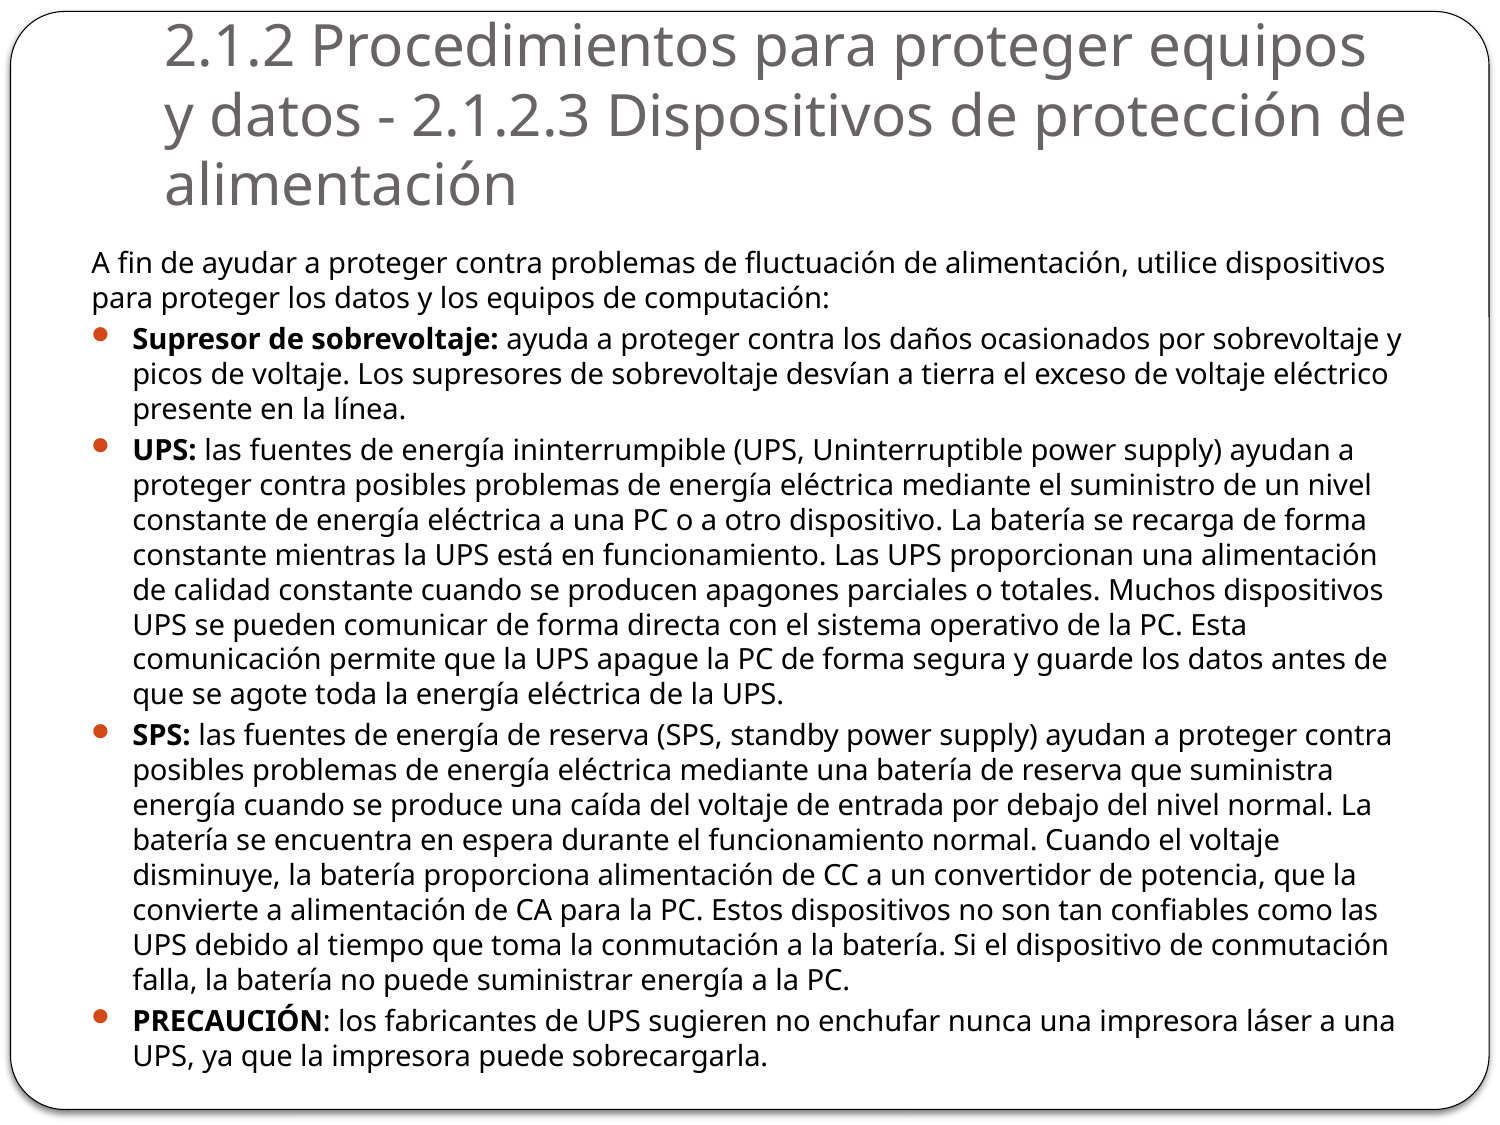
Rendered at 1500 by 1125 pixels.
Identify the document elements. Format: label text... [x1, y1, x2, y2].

title 2.1.2 Procedimientos para proteger equipos y datos - 2.1.2.3 Dispositivos de protección de alimentación [150, 0, 1425, 233]
list A fin de ayudar a proteger contra problemas de fluctuación de alimentación, utilice dispositivos para proteger los datos y los equipos de computación: Supresor de sobrevoltaje: ayuda a proteger contra los daños ocasionados por sobrevoltaje y picos de voltaje. Los supresores de sobrevoltaje desvían a tierra el exceso de voltaje eléctrico presente en la línea. UPS: las fuentes de energía ininterrumpible (UPS, Uninterruptible power supply) ayudan a proteger contra posibles problemas de energía eléctrica mediante el suministro de un nivel constante de energía eléctrica a una PC o a otro dispositivo. La batería se recarga de forma constante mientras la UPS está en funcionamiento. Las UPS proporcionan una alimentación de calidad constante cuando se producen apagones parciales o totales. Muchos dispositivos UPS se pueden comunicar de forma directa con el sistema operativo de la PC. Esta comunicación permite que la UPS apague la PC de forma segura y guarde los datos antes de que se agote toda la energía eléctrica de la UPS. SPS: las fuentes de energía de reserva (SPS, standby power supply) ayudan a proteger contra posibles problemas de energía eléctrica mediante una batería de reserva que suministra energía cuando se produce una caída del voltaje de entrada por debajo del nivel normal. La batería se encuentra en espera durante el funcionamiento normal. Cuando el voltaje disminuye, la batería proporciona alimentación de CC a un convertidor de potencia, que la convierte a alimentación de CA para la PC. Estos dispositivos no son tan confiables como las UPS debido al tiempo que toma la conmutación a la batería. Si el dispositivo de conmutación falla, la batería no puede suministrar energía a la PC. PRECAUCIÓN: los fabricantes de UPS sugieren no enchufar nunca una impresora láser a una UPS, ya que la impresora puede sobrecargarla. [76, 237, 1425, 1106]
